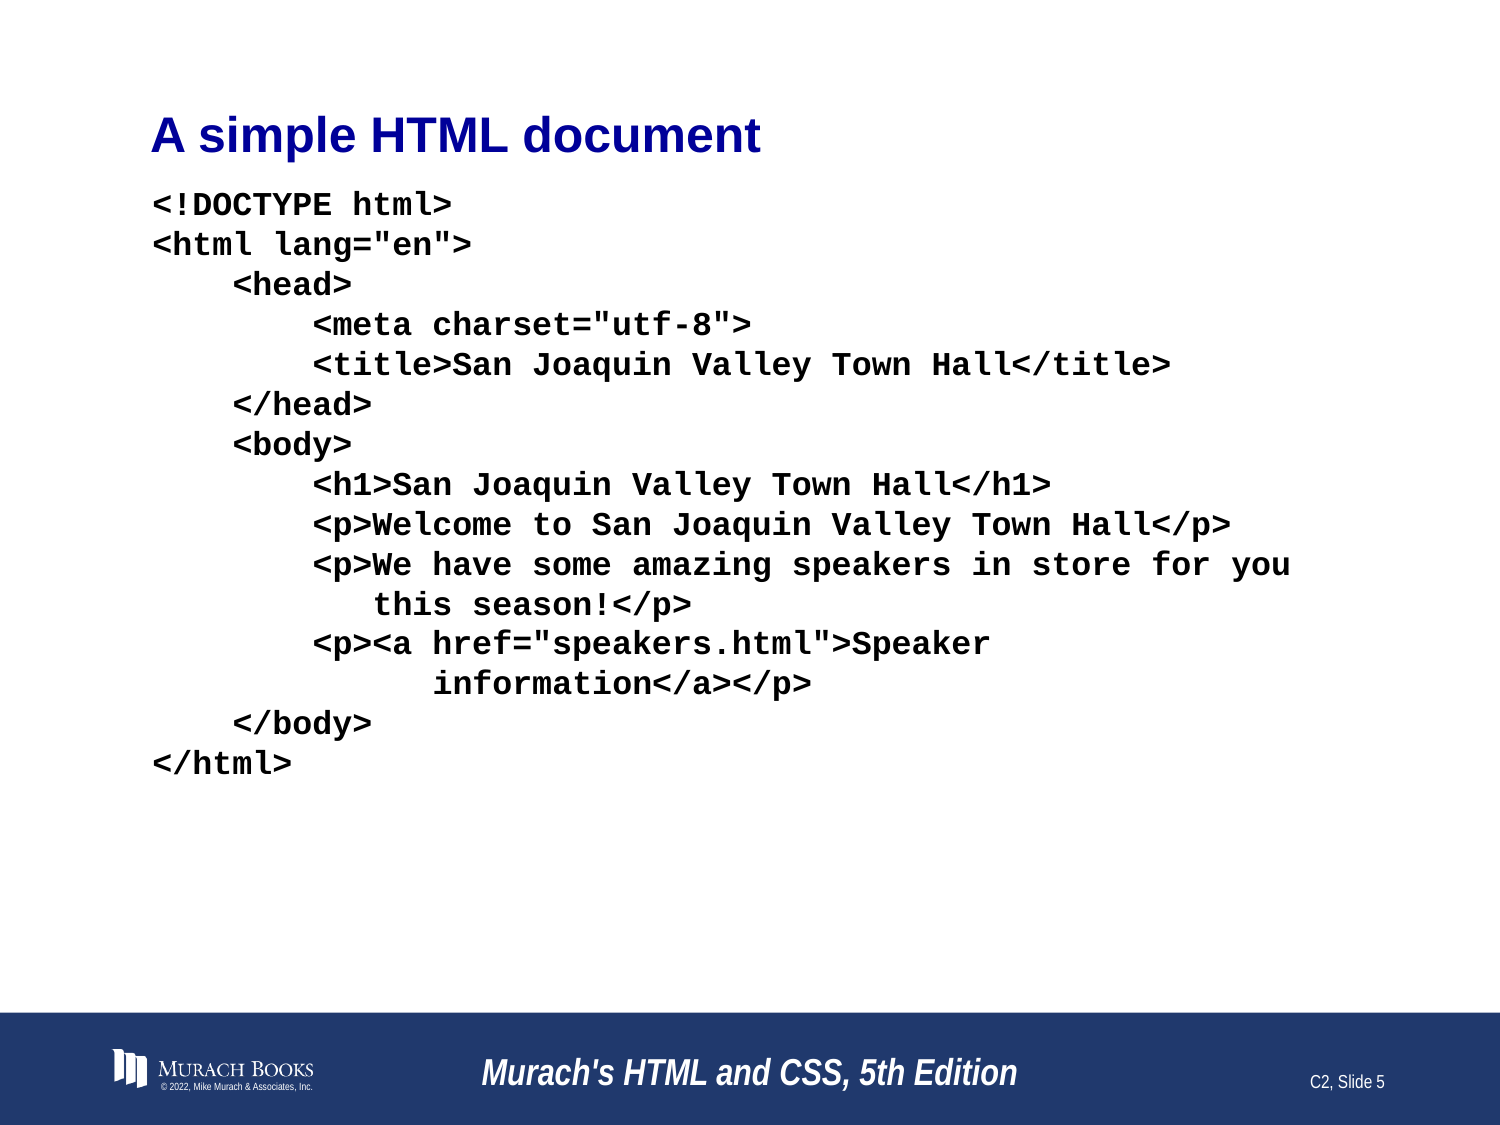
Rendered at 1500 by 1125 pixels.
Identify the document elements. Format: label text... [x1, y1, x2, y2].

list <!DOCTYPE html> <html lang="en"> <head> <meta charset="utf-8"> <title>San Joaquin Valley Town Hall</title> </head> <body> <h1>San Joaquin Valley Town Hall</h1> <p>Welcome to San Joaquin Valley Town Hall</p> <p>We have some amazing speakers in store for you this season!</p> <p><a href="speakers.html">Speaker information</a></p> </body> </html> [137, 174, 1350, 975]
footer © 2022, Mike Murach & Associates, Inc. [12, 1025, 463, 1100]
slide_number C2, Slide 5 [1087, 1025, 1400, 1100]
title A simple HTML document [150, 102, 1350, 164]
slide_number Murach's HTML and CSS, 5th Edition [463, 1025, 1050, 1100]
